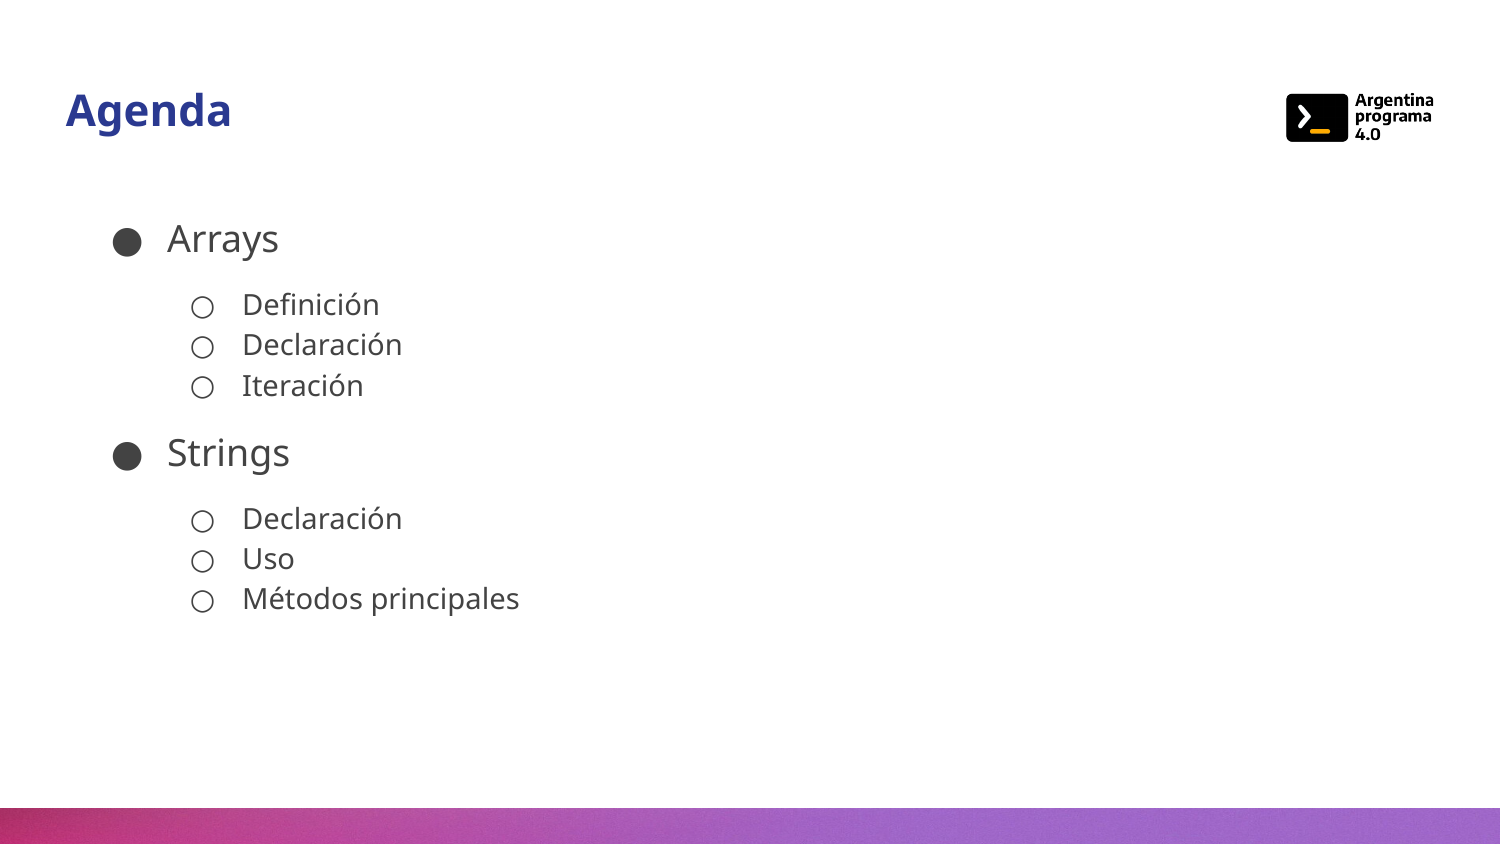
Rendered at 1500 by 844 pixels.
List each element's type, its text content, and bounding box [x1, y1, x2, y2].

picture [1284, 91, 1436, 143]
picture [0, 808, 1500, 844]
text_box Arrays Definición Declaración Iteración Strings Declaración Uso Métodos principales [77, 193, 1427, 791]
text_box Agenda [51, 67, 1224, 167]
